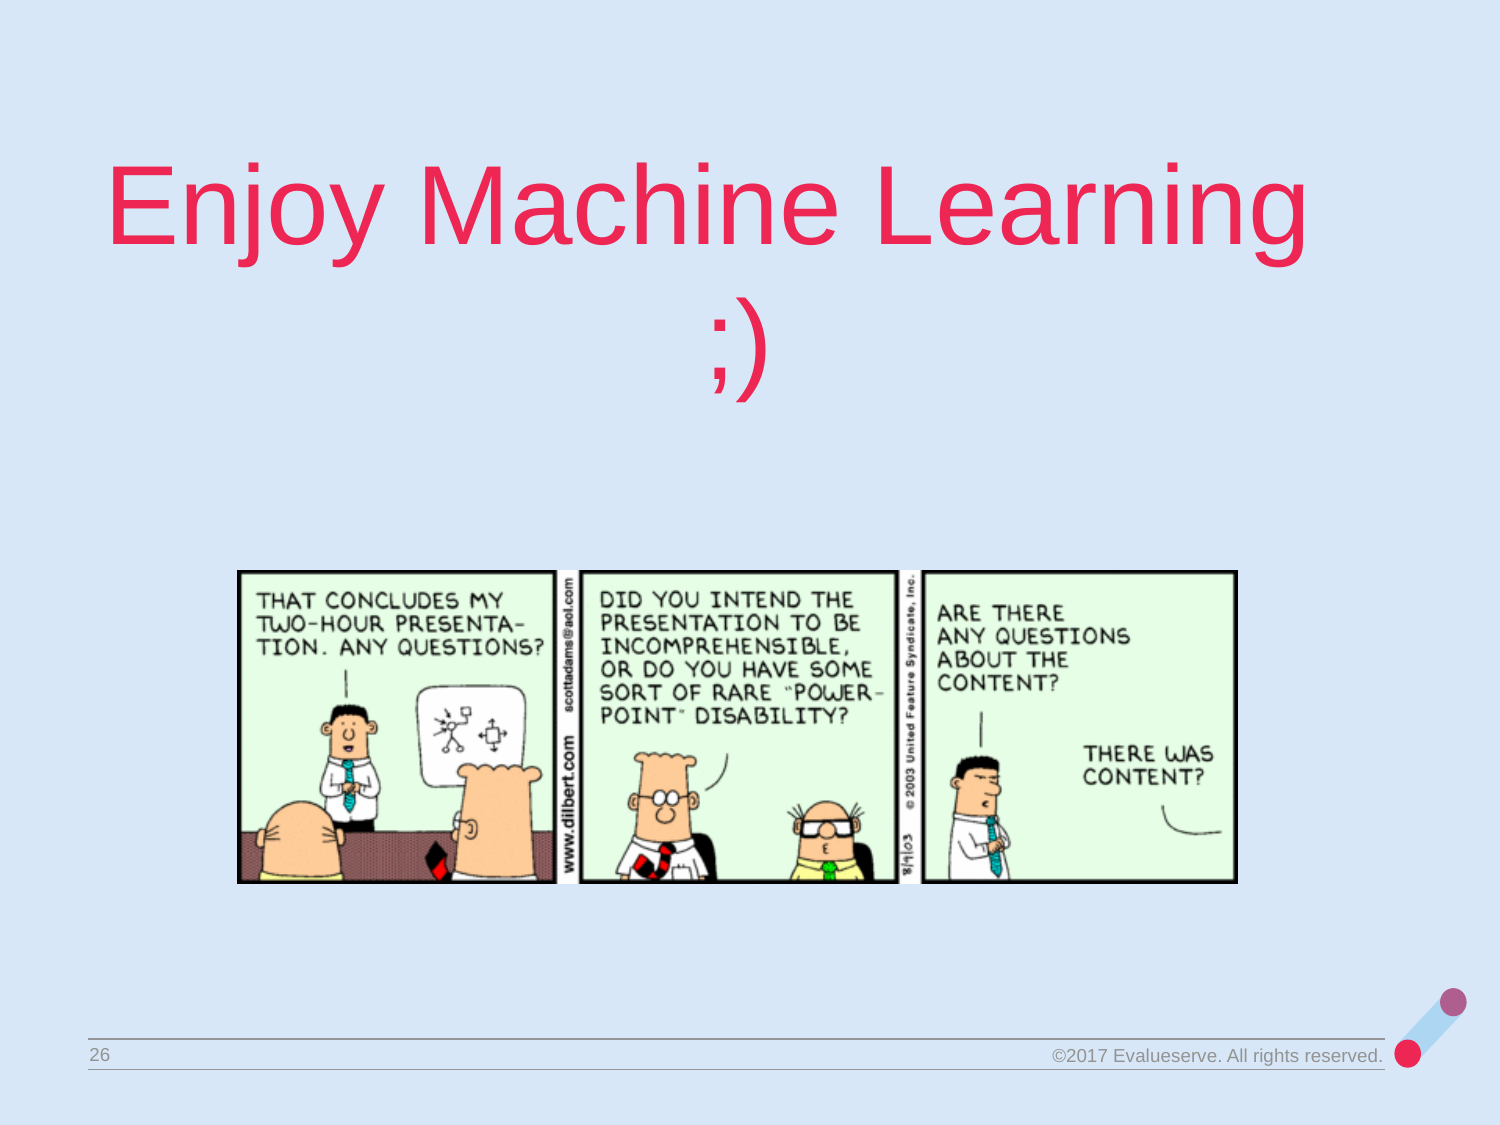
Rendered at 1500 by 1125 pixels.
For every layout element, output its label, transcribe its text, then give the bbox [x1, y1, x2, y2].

footer ©2017 Evalueserve. All rights reserved. [908, 1041, 1384, 1069]
text_box Enjoy Machine Learning ;) [89, 124, 1500, 410]
slide_number 26 [89, 1039, 311, 1069]
picture [237, 570, 1238, 884]
